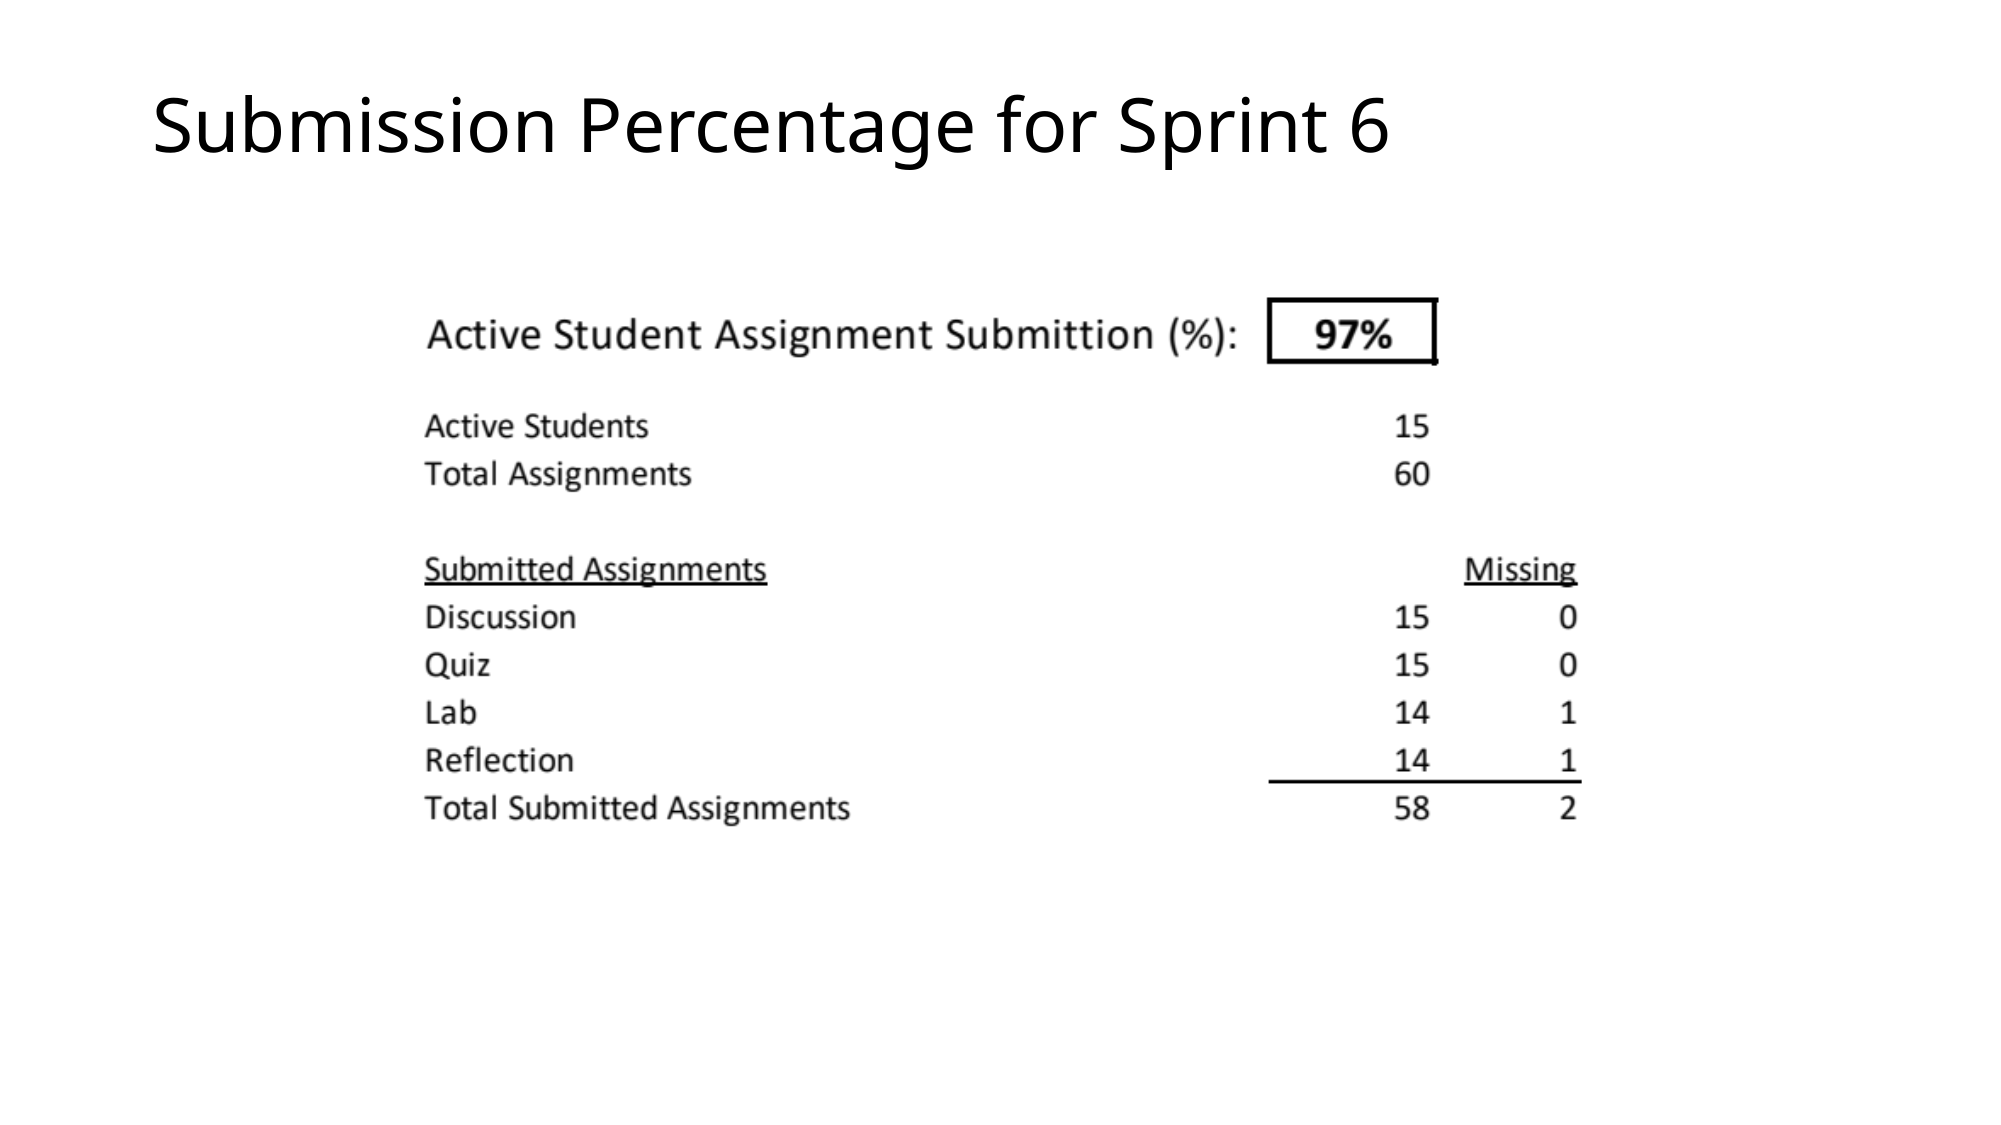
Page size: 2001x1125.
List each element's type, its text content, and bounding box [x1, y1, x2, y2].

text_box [418, 262, 1582, 911]
title Submission Percentage for Sprint 6 [137, 59, 1863, 198]
